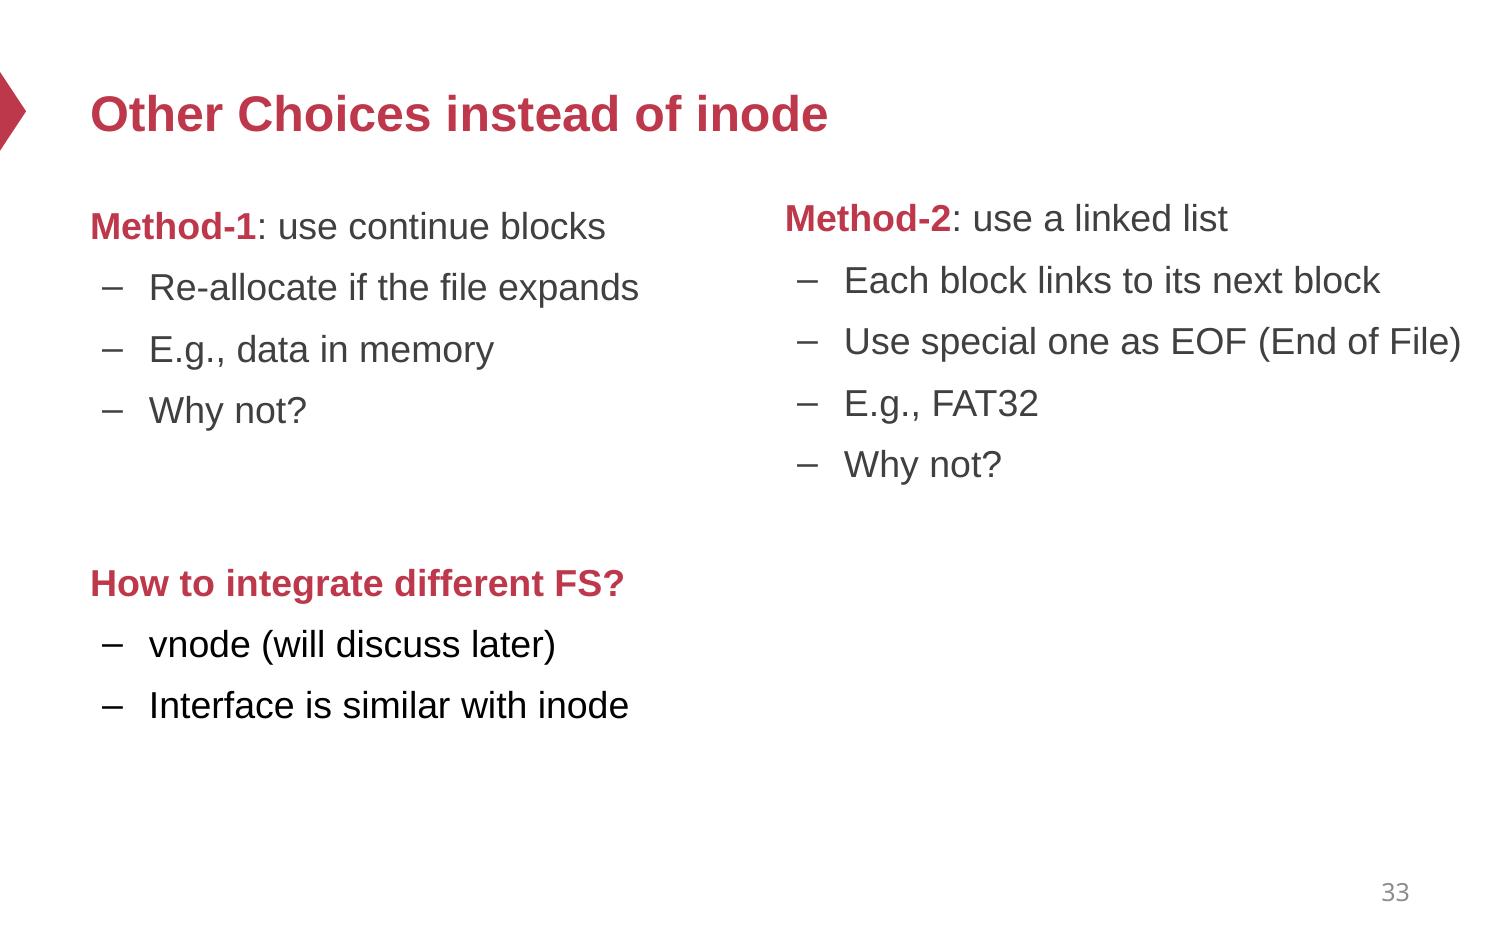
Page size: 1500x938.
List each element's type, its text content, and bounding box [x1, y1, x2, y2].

slide_number 33 [1074, 868, 1425, 919]
title Other Choices instead of inode [75, 37, 1425, 185]
list Method-1: use continue blocks Re-allocate if the file expands E.g., data in memory Why not? [75, 185, 857, 516]
text_box Method-2: use a linked list Each block links to its next block Use special one as EOF (End of File) E.g., FAT32 Why not? [770, 177, 1500, 493]
text_box How to integrate different FS? vnode (will discuss later) Interface is similar with inode [74, 542, 857, 873]
